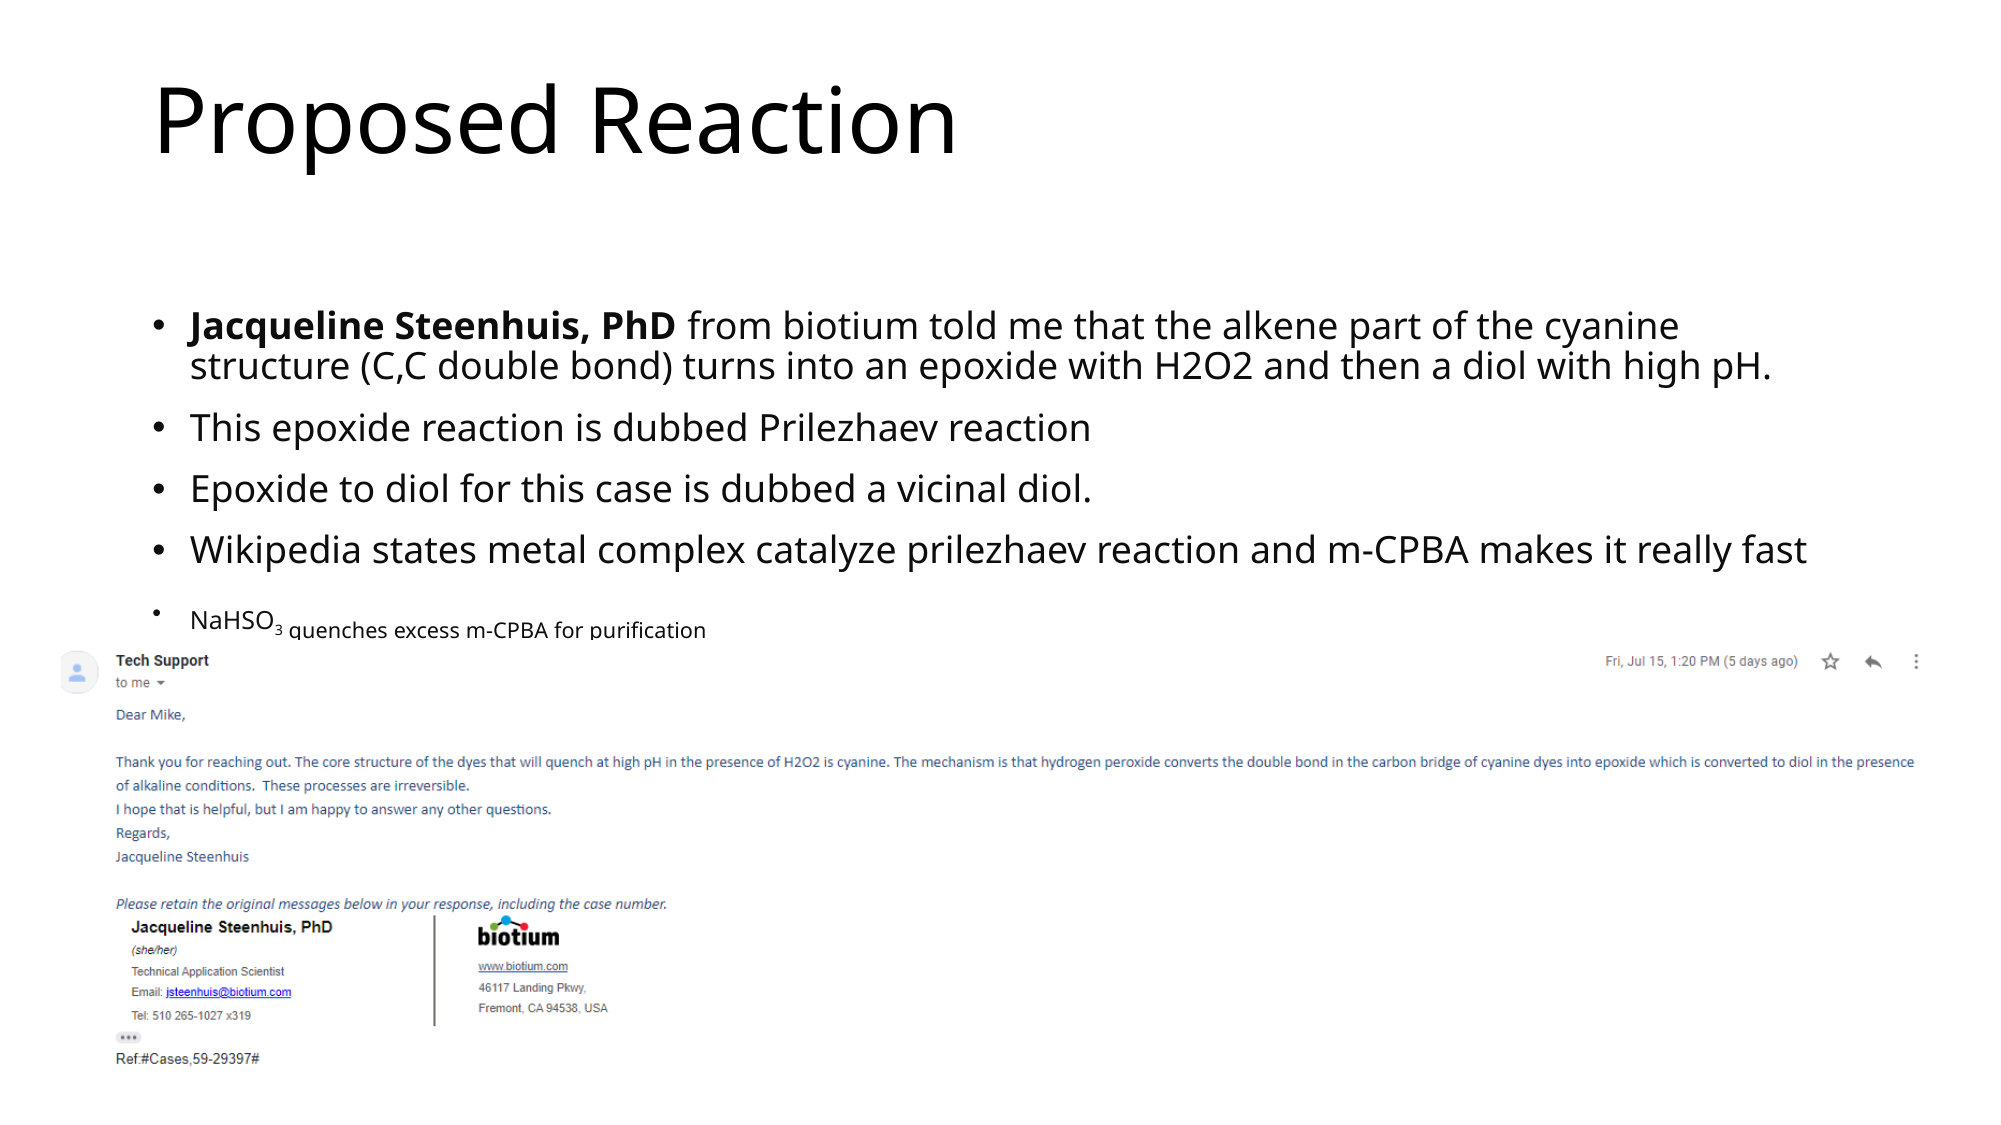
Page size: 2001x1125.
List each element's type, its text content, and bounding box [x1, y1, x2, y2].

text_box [60, 640, 1939, 1066]
title Proposed Reaction [137, 59, 1863, 189]
list Jacqueline Steenhuis, PhD from biotium told me that the alkene part of the cyanine structure (C,C double bond) turns into an epoxide with H2O2 and then a diol with high pH. This epoxide reaction is dubbed Prilezhaev reaction Epoxide to diol for this case is dubbed a vicinal diol. Wikipedia states metal complex catalyze prilezhaev reaction and m-CPBA makes it really fast NaHSO3 quenches excess m-CPBA for purification [137, 299, 1863, 640]
